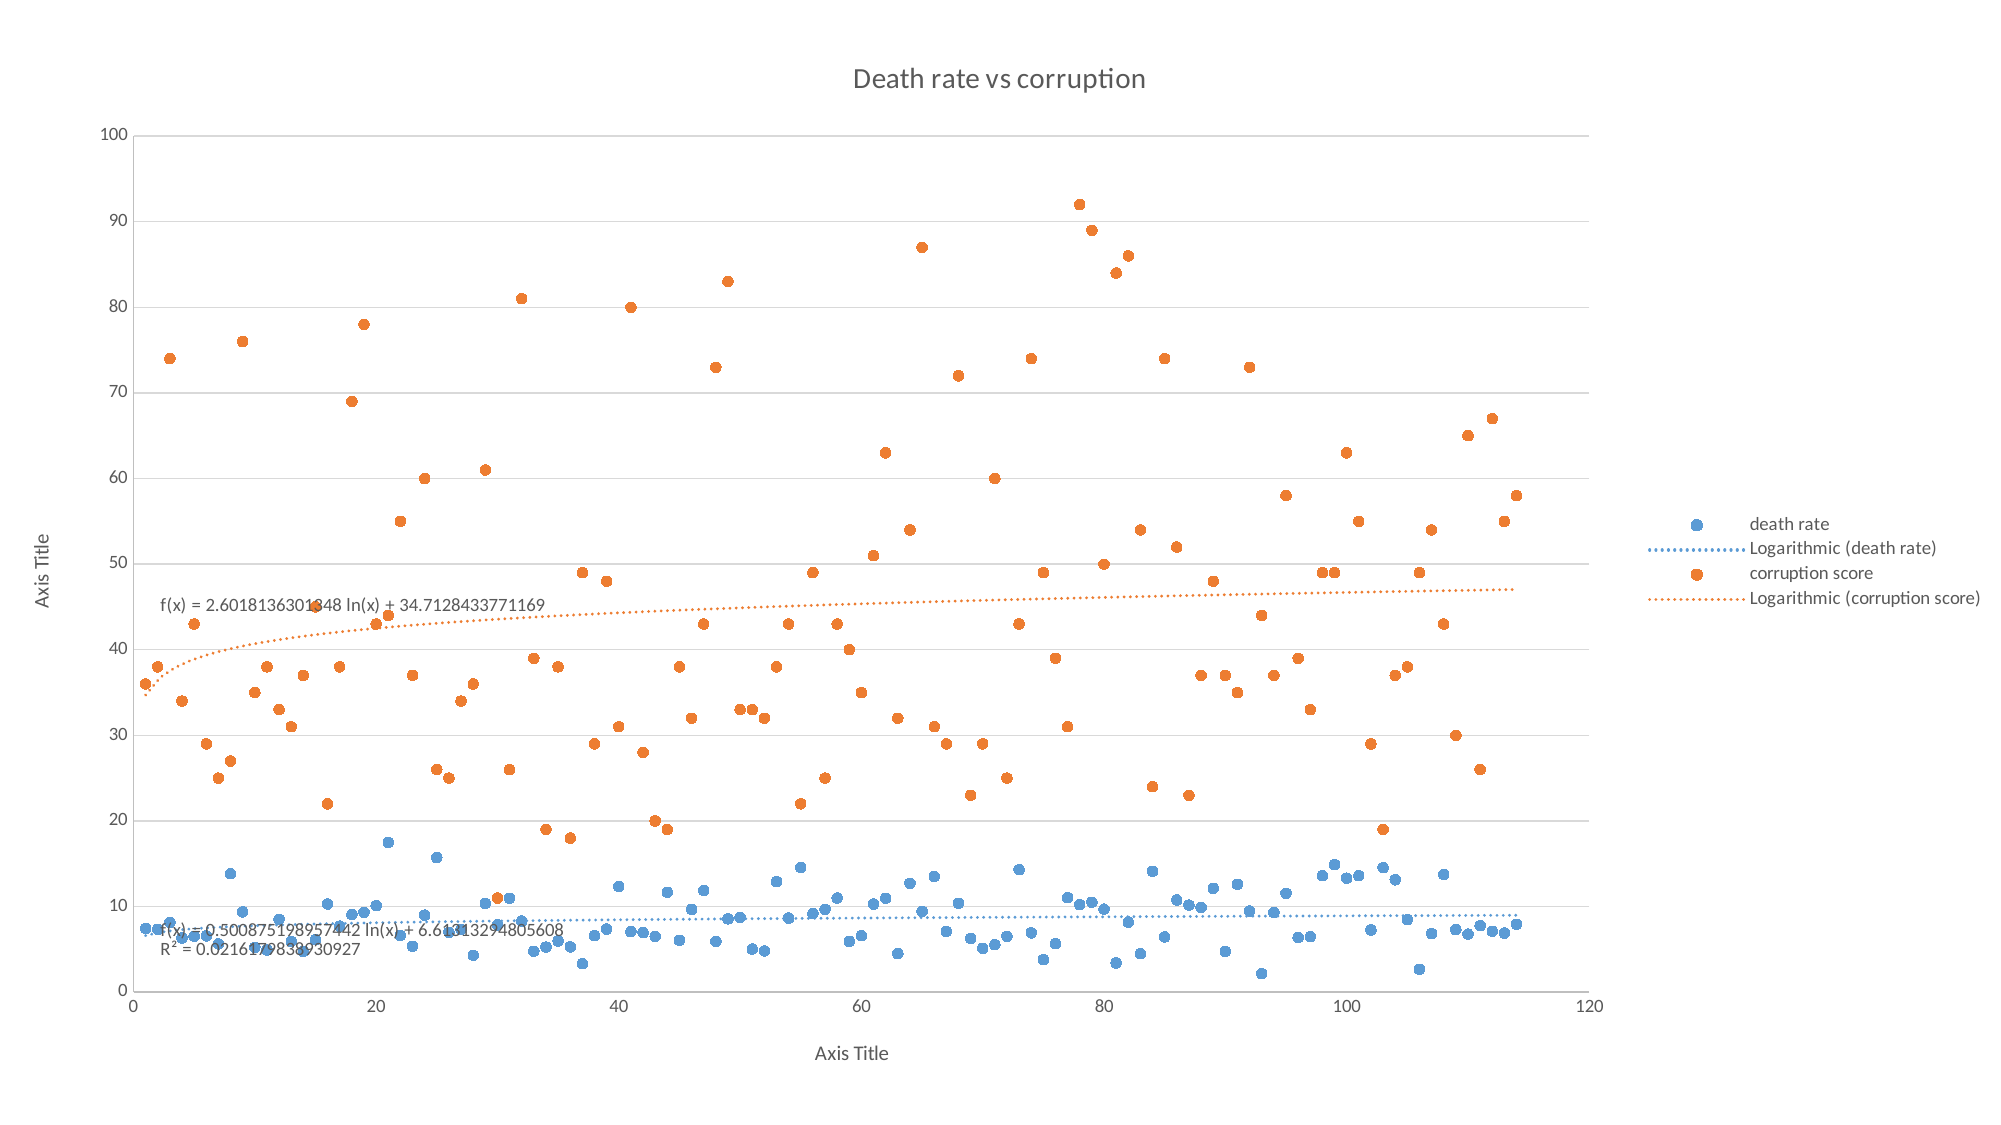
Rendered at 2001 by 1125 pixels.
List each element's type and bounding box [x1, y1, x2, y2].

chart [0, 28, 2000, 1097]
